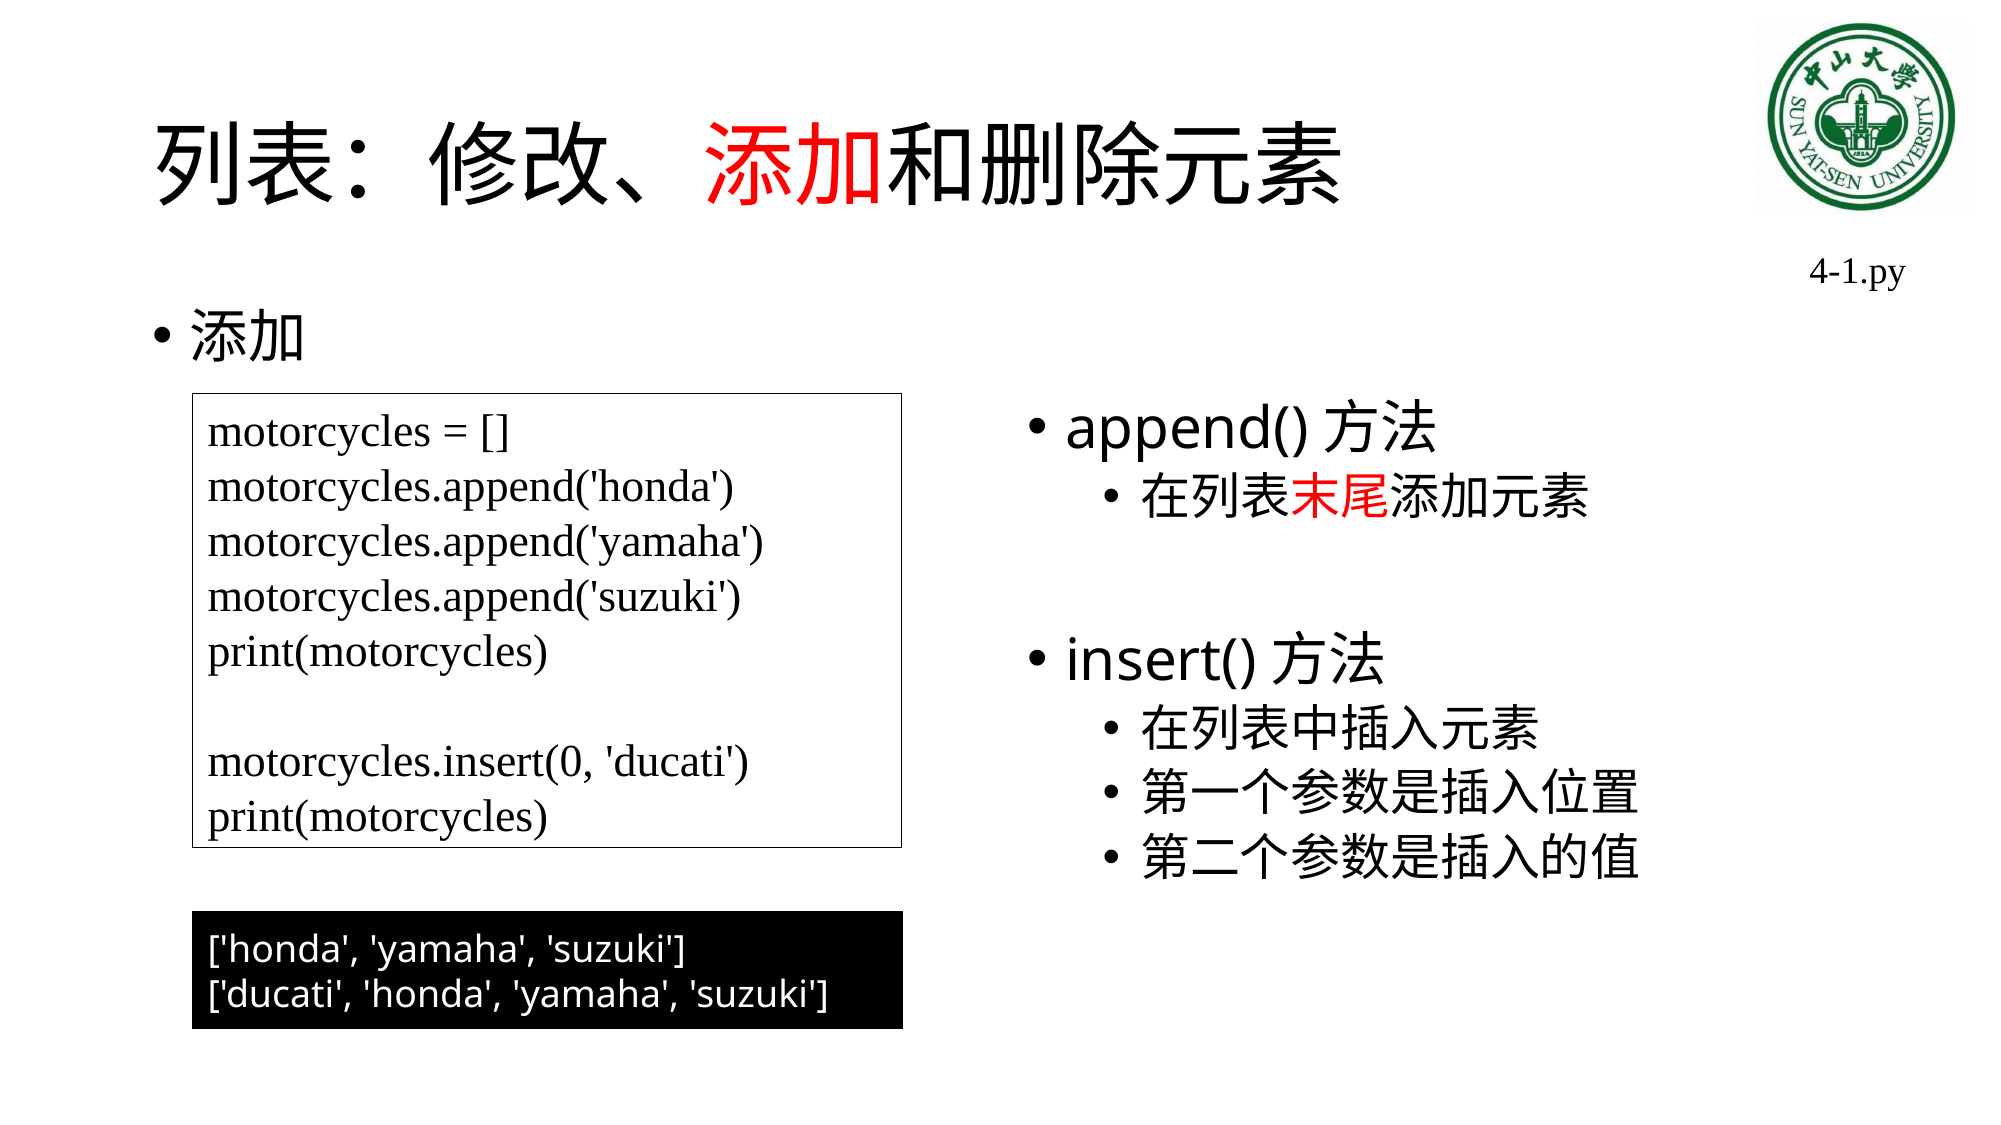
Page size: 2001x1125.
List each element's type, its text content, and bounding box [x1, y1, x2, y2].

picture [1755, 22, 1970, 214]
title 列表：修改、添加和删除元素 [137, 59, 1863, 278]
list append()方法 在列表末尾添加元素 insert()方法 在列表中插入元素 第一个参数是插入位置 第二个参数是插入的值 [1012, 299, 1863, 1014]
text_box 4-1.py [1794, 238, 1922, 299]
list 添加 [137, 299, 988, 1014]
text_box ['honda', 'yamaha', 'suzuki'] ['ducati', 'honda', 'yamaha', 'suzuki'] [192, 911, 903, 1029]
text_box motorcycles = [] motorcycles.append('honda') motorcycles.append('yamaha') motorcycles.append('suzuki') print(motorcycles) motorcycles.insert(0, 'ducati') print(motorcycles) [192, 393, 902, 848]
